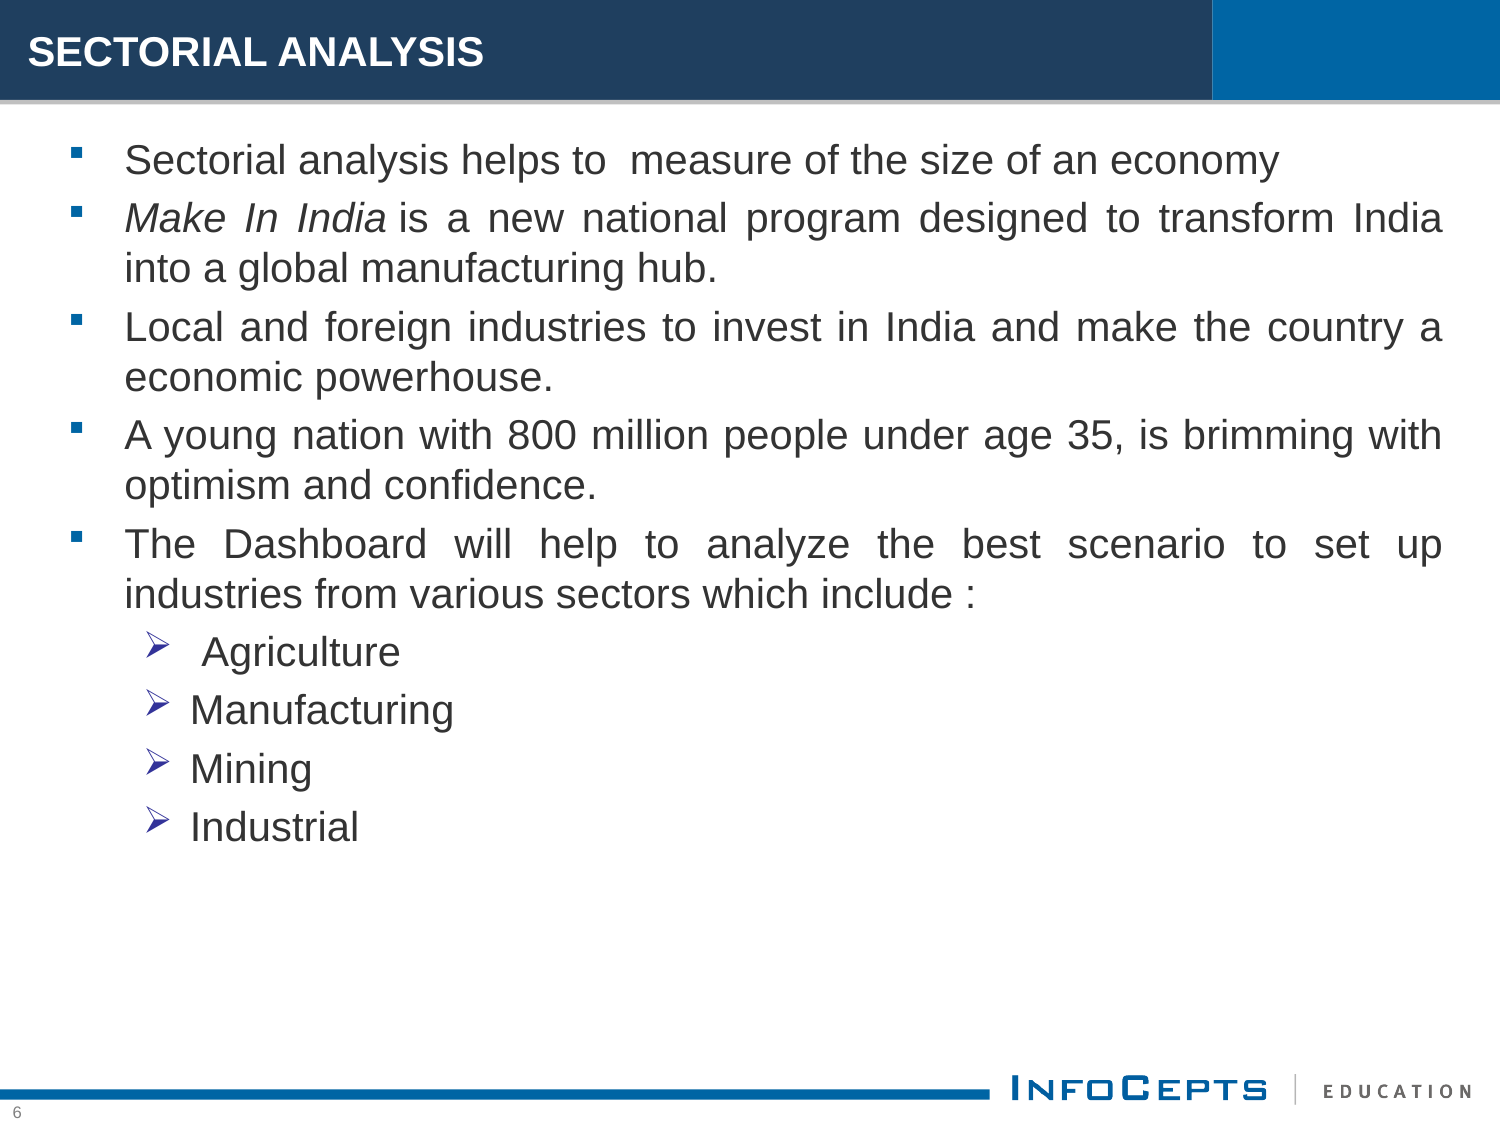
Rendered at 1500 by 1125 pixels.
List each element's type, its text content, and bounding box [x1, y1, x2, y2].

slide_number 6 [0, 1094, 98, 1125]
picture [1012, 1072, 1471, 1106]
title SECTORIAL ANALYSIS [12, 12, 1188, 88]
list Sectorial analysis helps to measure of the size of an economy Make In India is a new national program designed to transform India into a global manufacturing hub. Local and foreign industries to invest in India and make the country a economic powerhouse. A young nation with 800 million people under age 35, is brimming with optimism and confidence. The Dashboard will help to analyze the best scenario to set up industries from various sectors which include : Agriculture Manufacturing Mining Industrial [52, 125, 1459, 1024]
